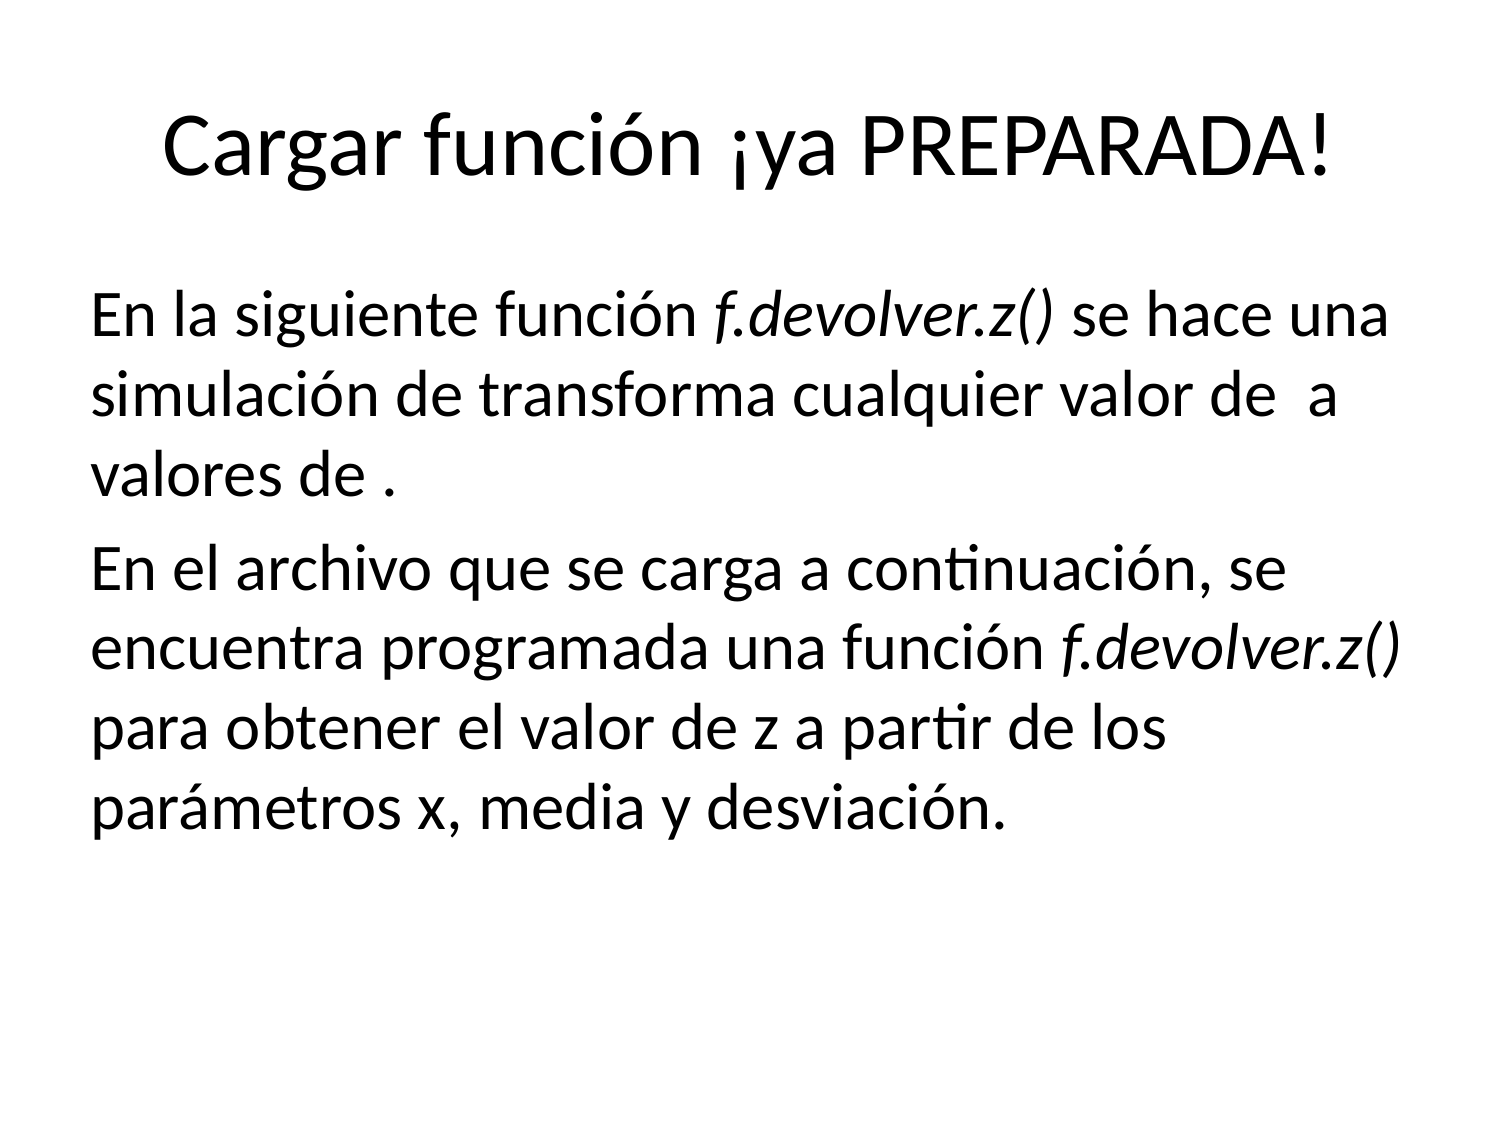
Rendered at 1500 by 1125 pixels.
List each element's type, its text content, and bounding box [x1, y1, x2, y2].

title Cargar función ¡ya PREPARADA! [75, 45, 1425, 233]
